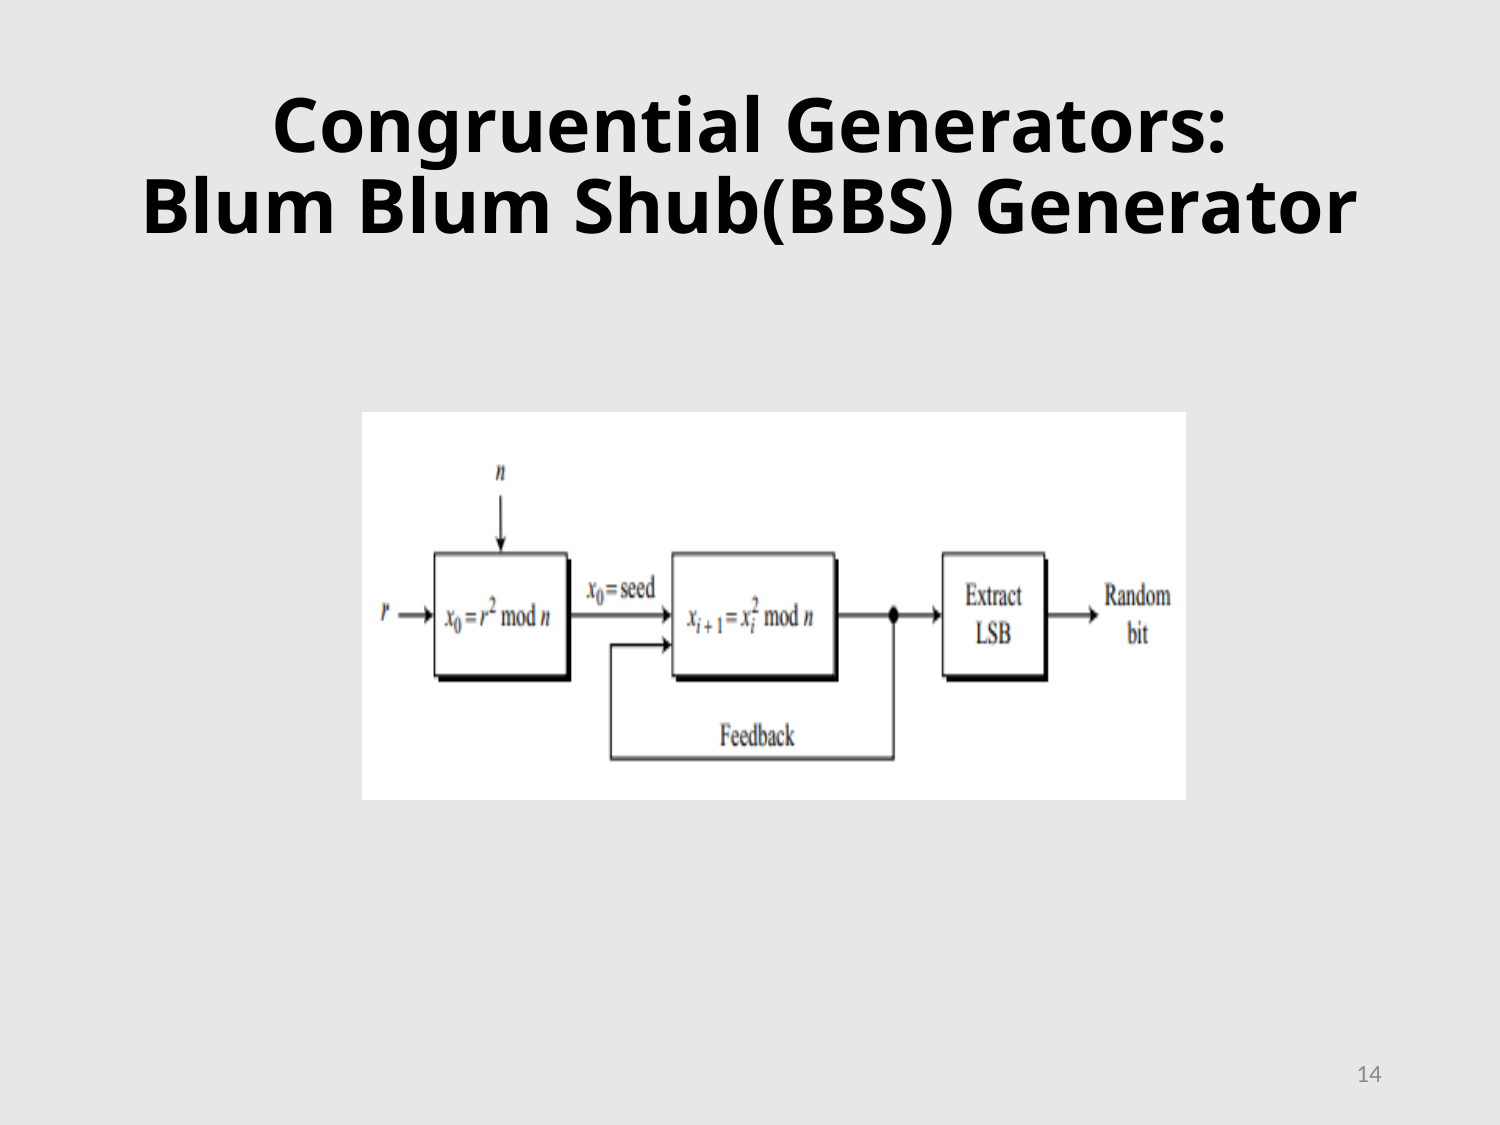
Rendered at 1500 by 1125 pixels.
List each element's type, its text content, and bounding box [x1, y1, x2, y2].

slide_number 14 [1059, 1042, 1397, 1103]
picture [362, 412, 1186, 800]
title Congruential Generators: Blum Blum Shub(BBS) Generator [103, 59, 1397, 278]
